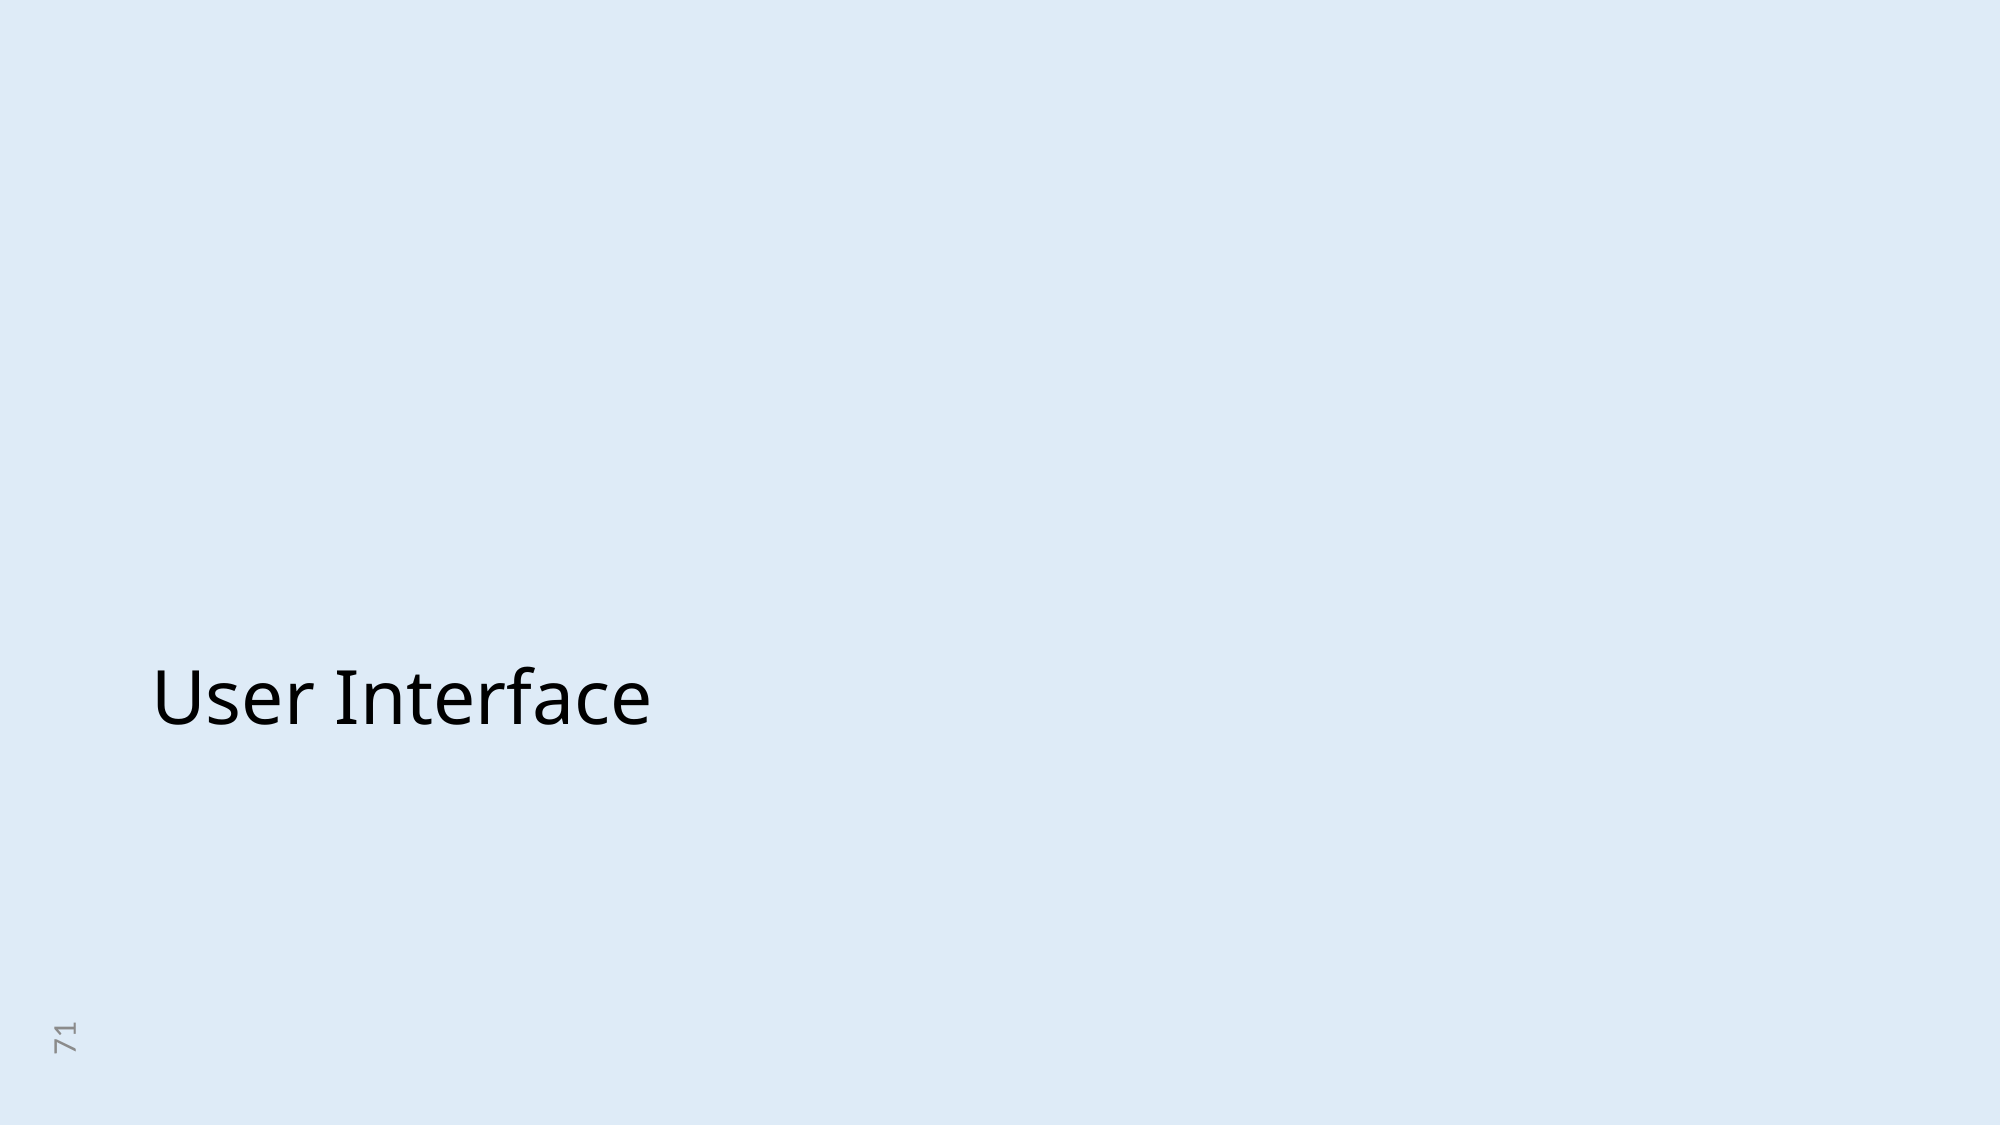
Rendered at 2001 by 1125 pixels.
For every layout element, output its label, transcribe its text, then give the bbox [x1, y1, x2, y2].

slide_number 71 [32, 969, 93, 1108]
title User Interface [136, 280, 1862, 749]
